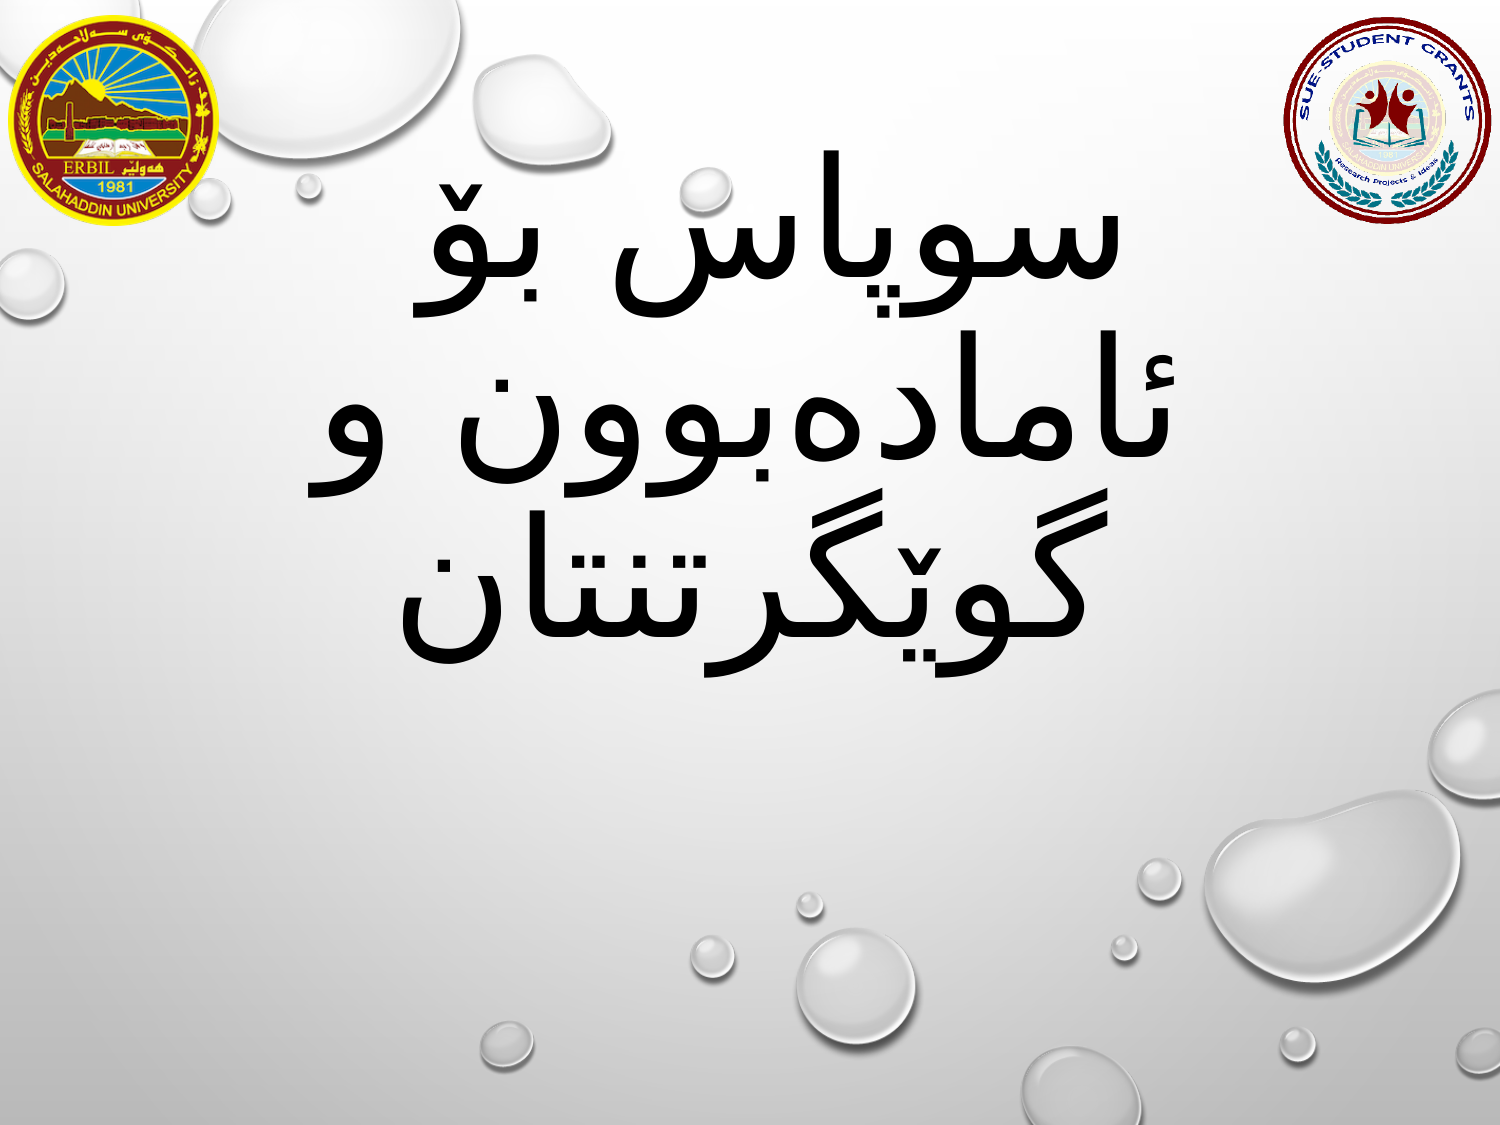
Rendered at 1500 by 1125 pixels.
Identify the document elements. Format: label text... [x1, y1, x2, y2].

title سوپاس بۆ ئامادەبوون و گوێگرتنتان [112, 388, 1388, 681]
picture [0, 0, 1500, 1125]
